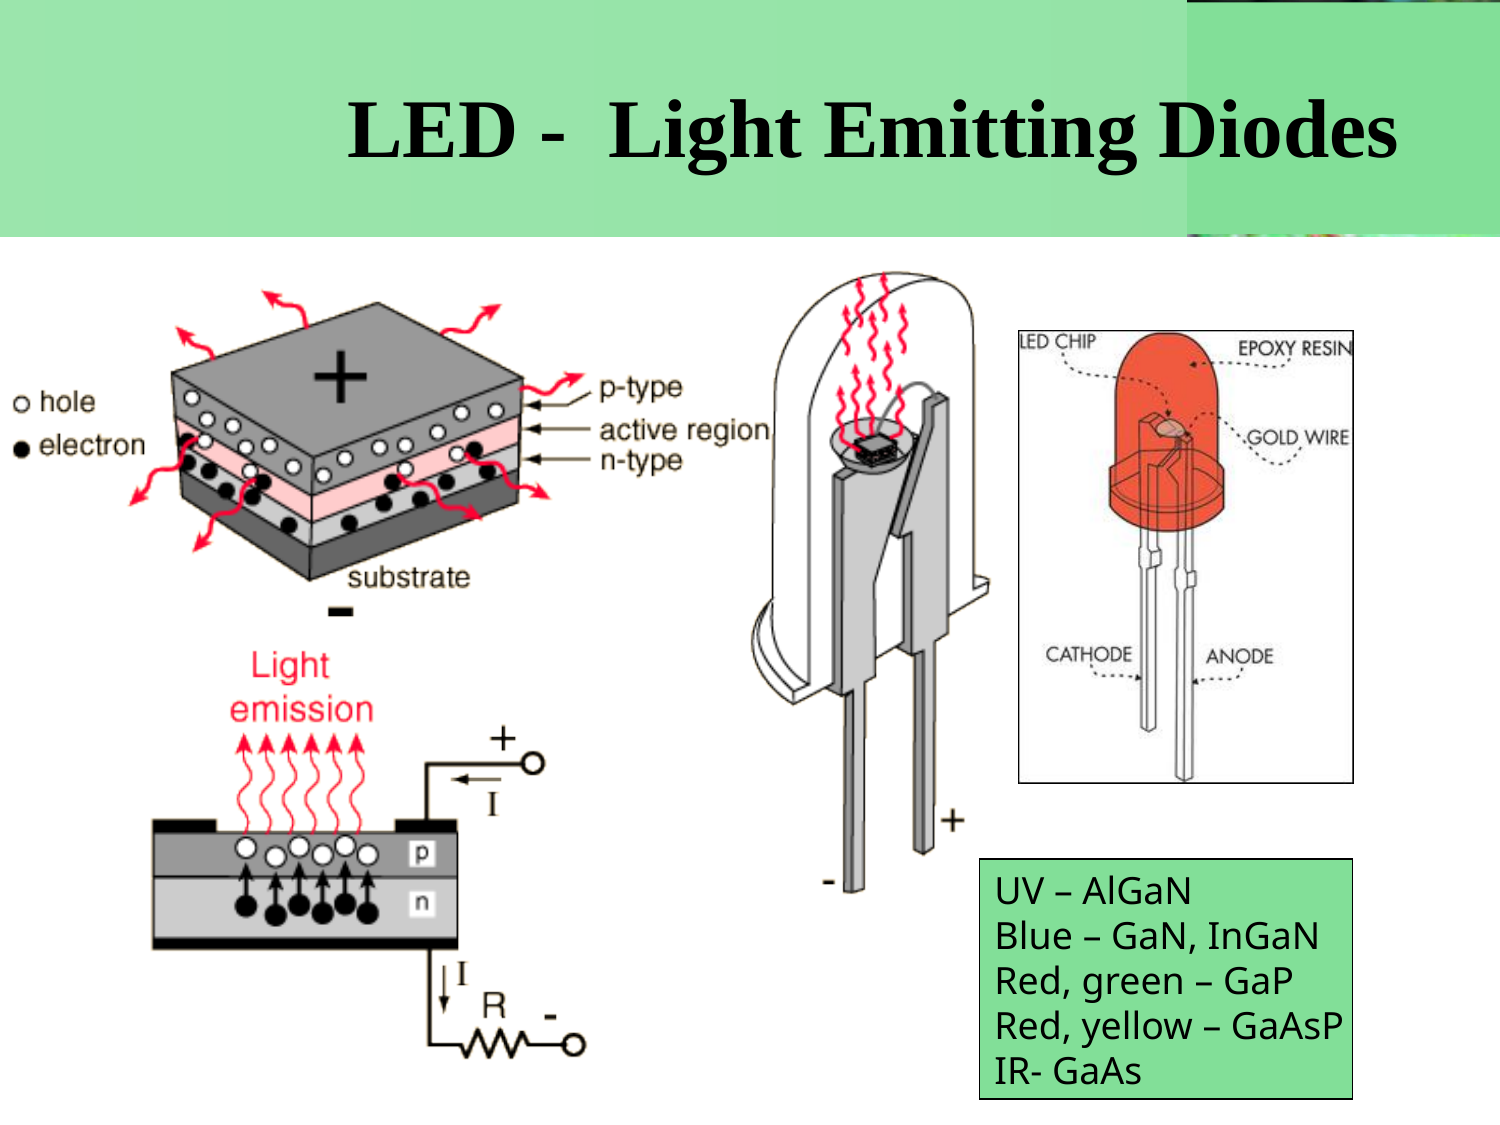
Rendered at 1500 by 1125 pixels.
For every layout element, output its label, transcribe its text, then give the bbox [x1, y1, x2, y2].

picture [1018, 329, 1354, 784]
text_box [1185, 0, 1500, 236]
slide_number [1074, 1042, 1425, 1103]
text_box UV – AlGaN Blue – GaN, InGaN Red, green – GaP Red, yellow – GaAsP IR- GaAs [979, 858, 1353, 1100]
picture [5, 259, 999, 900]
picture [135, 633, 609, 1080]
text_box LED - Light Emitting Diodes [332, 66, 1415, 182]
